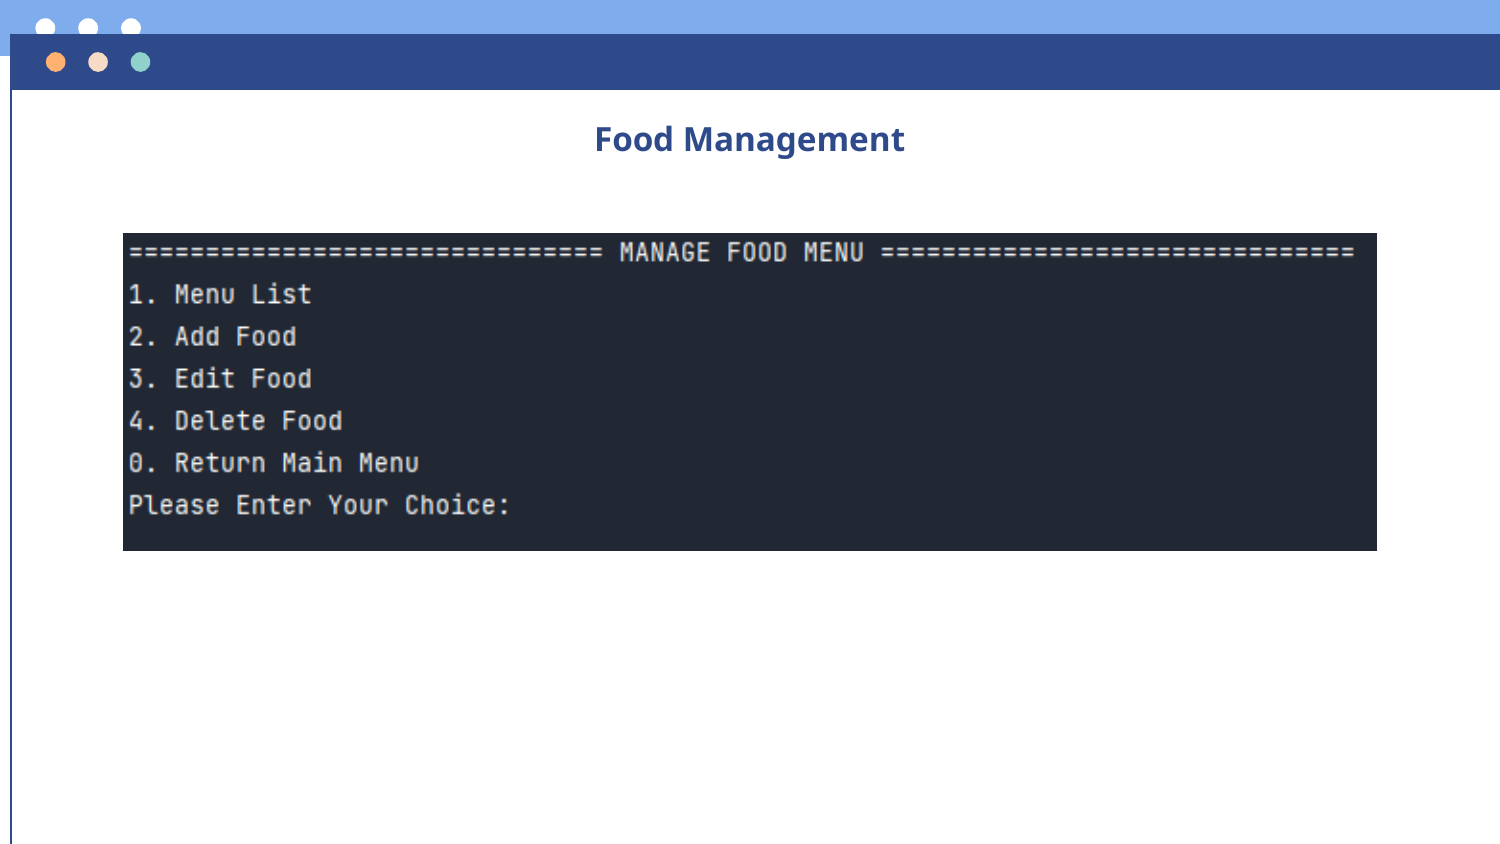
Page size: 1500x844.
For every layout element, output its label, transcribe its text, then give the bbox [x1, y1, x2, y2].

picture [123, 232, 1377, 552]
text_box Food Management [564, 110, 936, 166]
